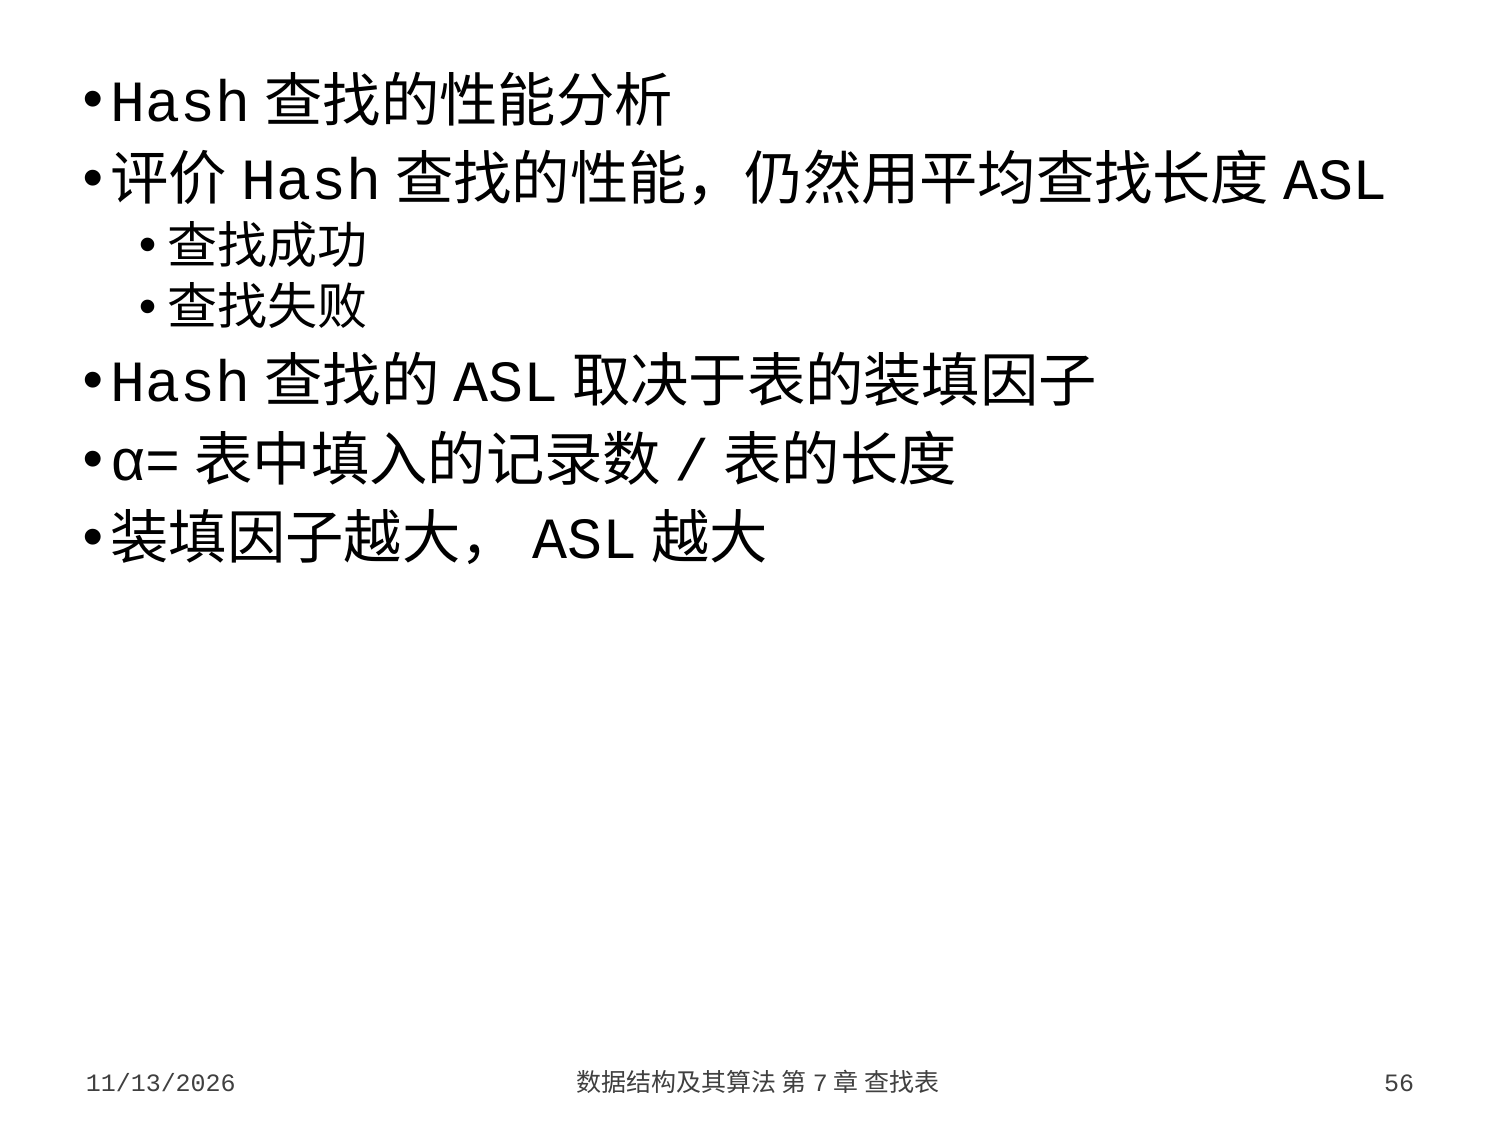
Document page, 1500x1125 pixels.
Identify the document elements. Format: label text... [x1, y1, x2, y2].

list Hash查找的性能分析 评价Hash查找的性能，仍然用平均查找长度ASL 查找成功 查找失败 Hash查找的ASL取决于表的装填因子 α=表中填入的记录数/表的长度 装填因子越大，ASL越大 [70, 58, 1430, 1022]
footer 数据结构及其算法 第7章 查找表 [281, 1045, 1235, 1105]
slide_number 56 [1251, 1045, 1430, 1105]
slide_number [70, 1045, 264, 1105]
